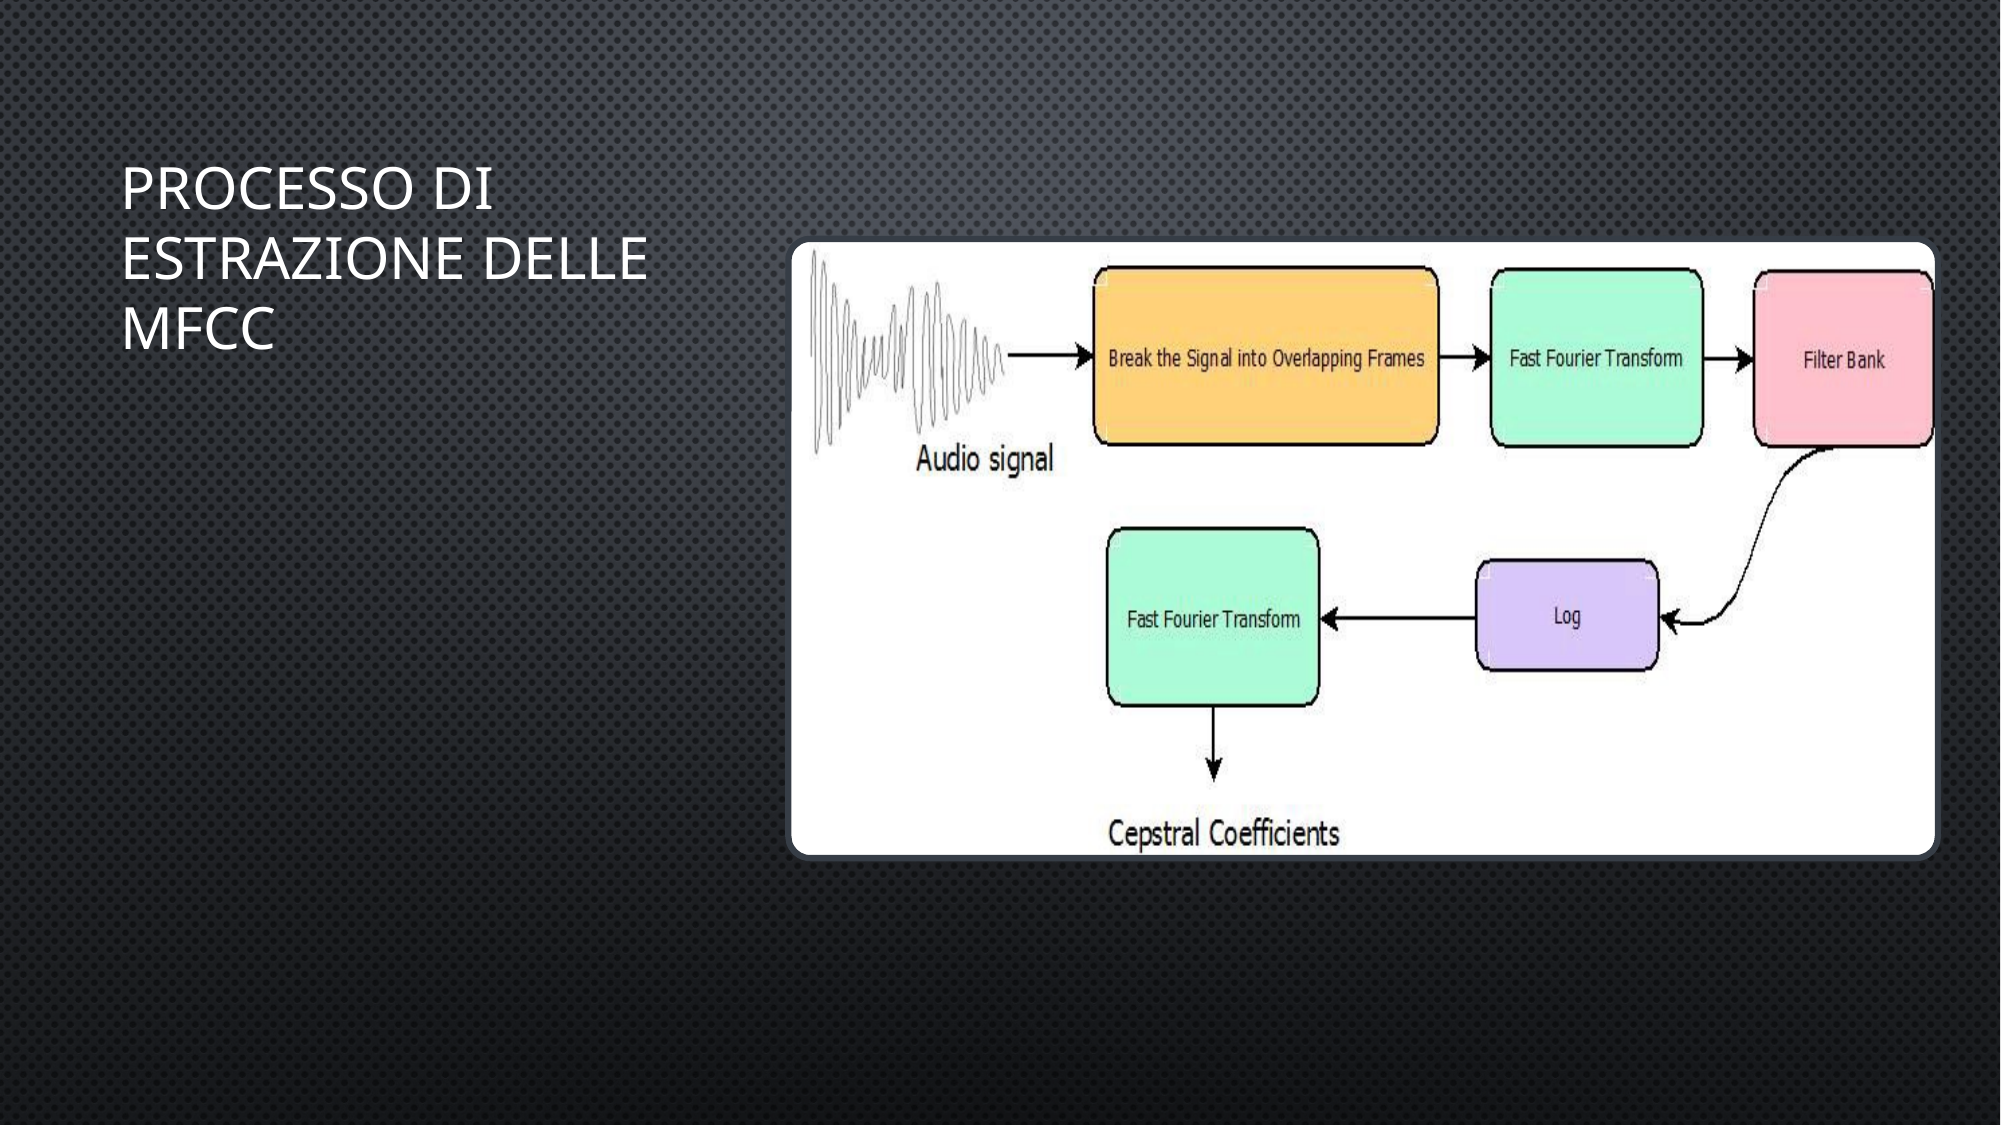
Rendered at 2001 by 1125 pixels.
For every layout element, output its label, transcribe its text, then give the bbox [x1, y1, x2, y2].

picture [788, 238, 1939, 859]
title Processo di estrazione delle mfcc [105, 99, 704, 413]
